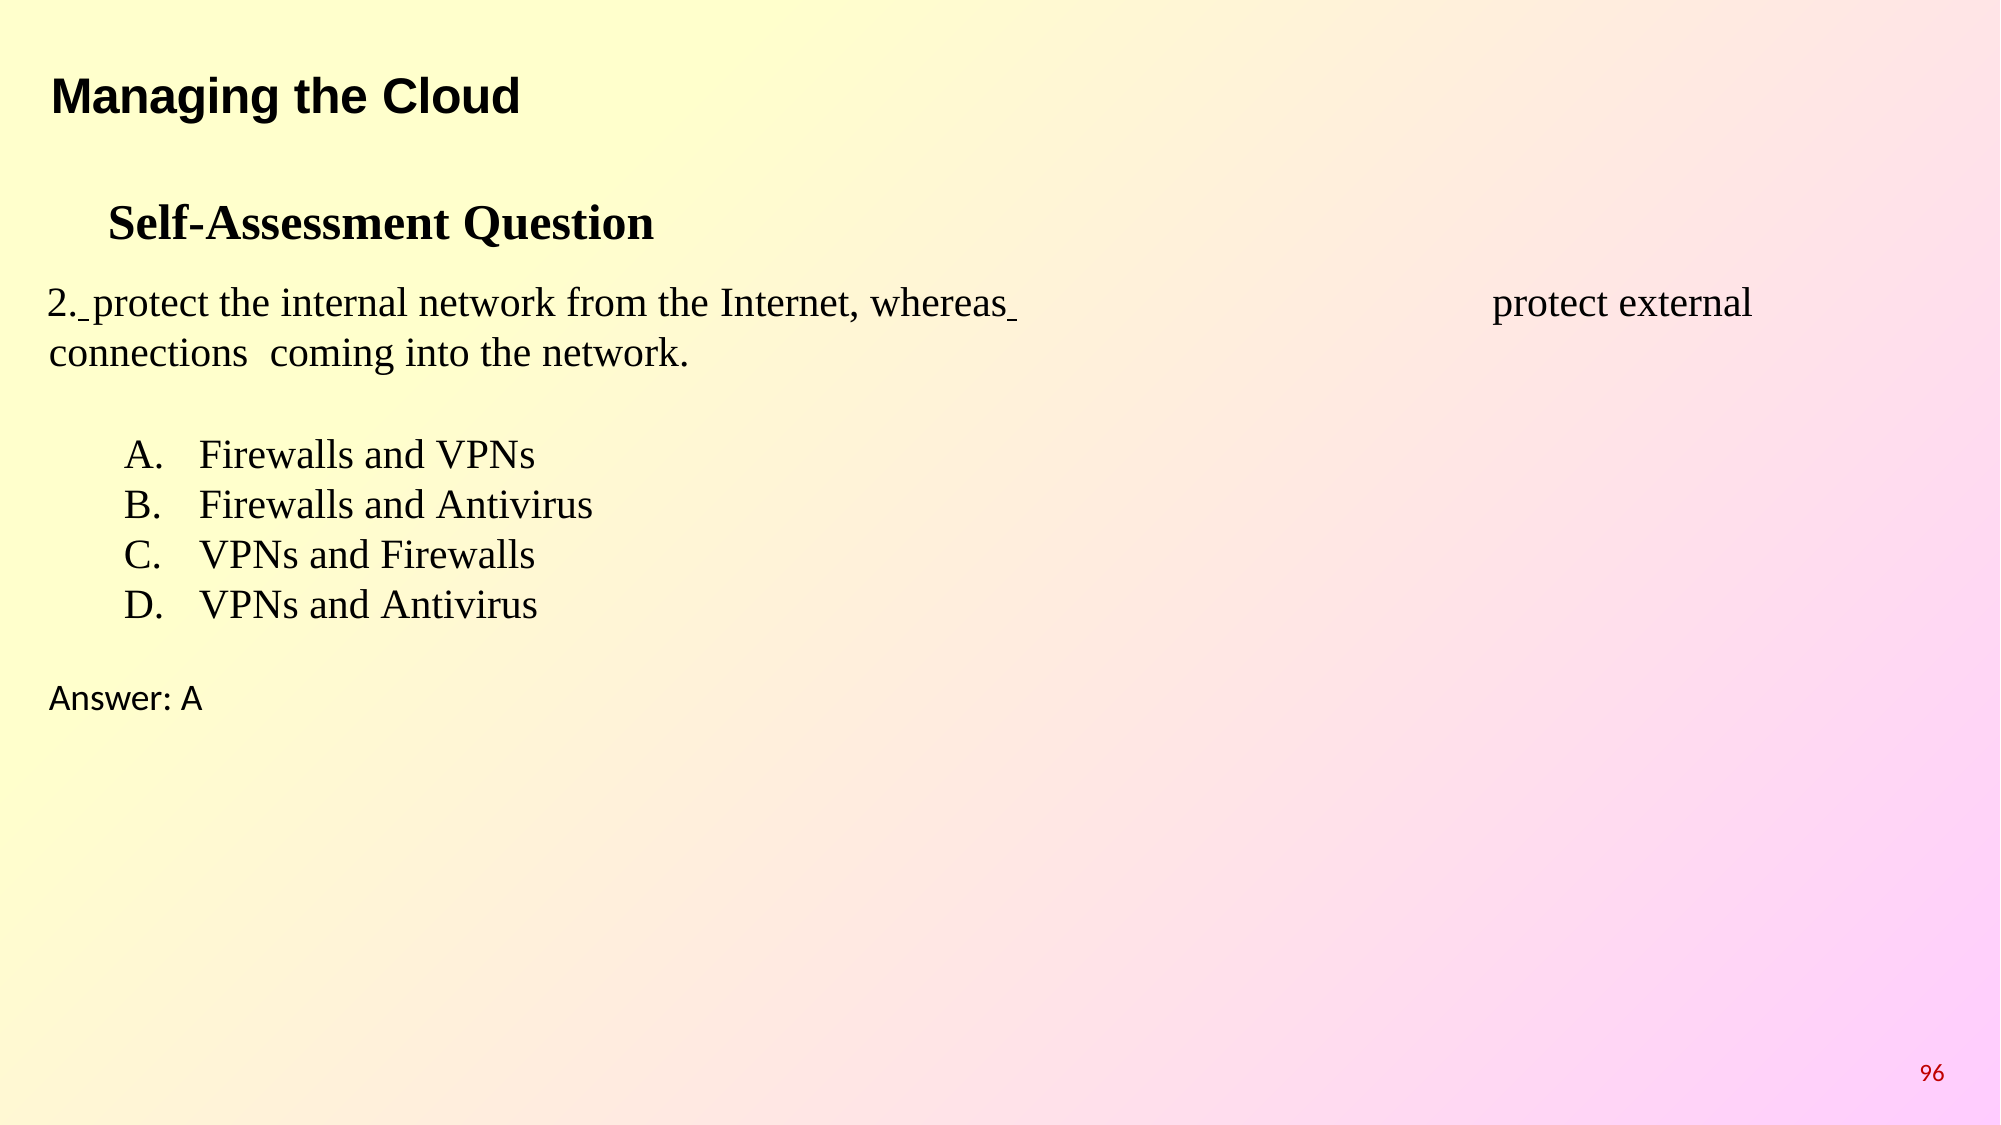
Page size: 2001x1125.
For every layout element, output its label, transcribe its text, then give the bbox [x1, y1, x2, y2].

slide_number 96 [1913, 1060, 1964, 1125]
title Managing the Cloud [48, 61, 523, 251]
text_box Self-Assessment Question protect the internal network from the Internet, whereas protect external connections coming into the network. Firewalls and VPNs Firewalls and Antivirus VPNs and Firewalls VPNs and Antivirus Answer: A [46, 157, 1962, 718]
